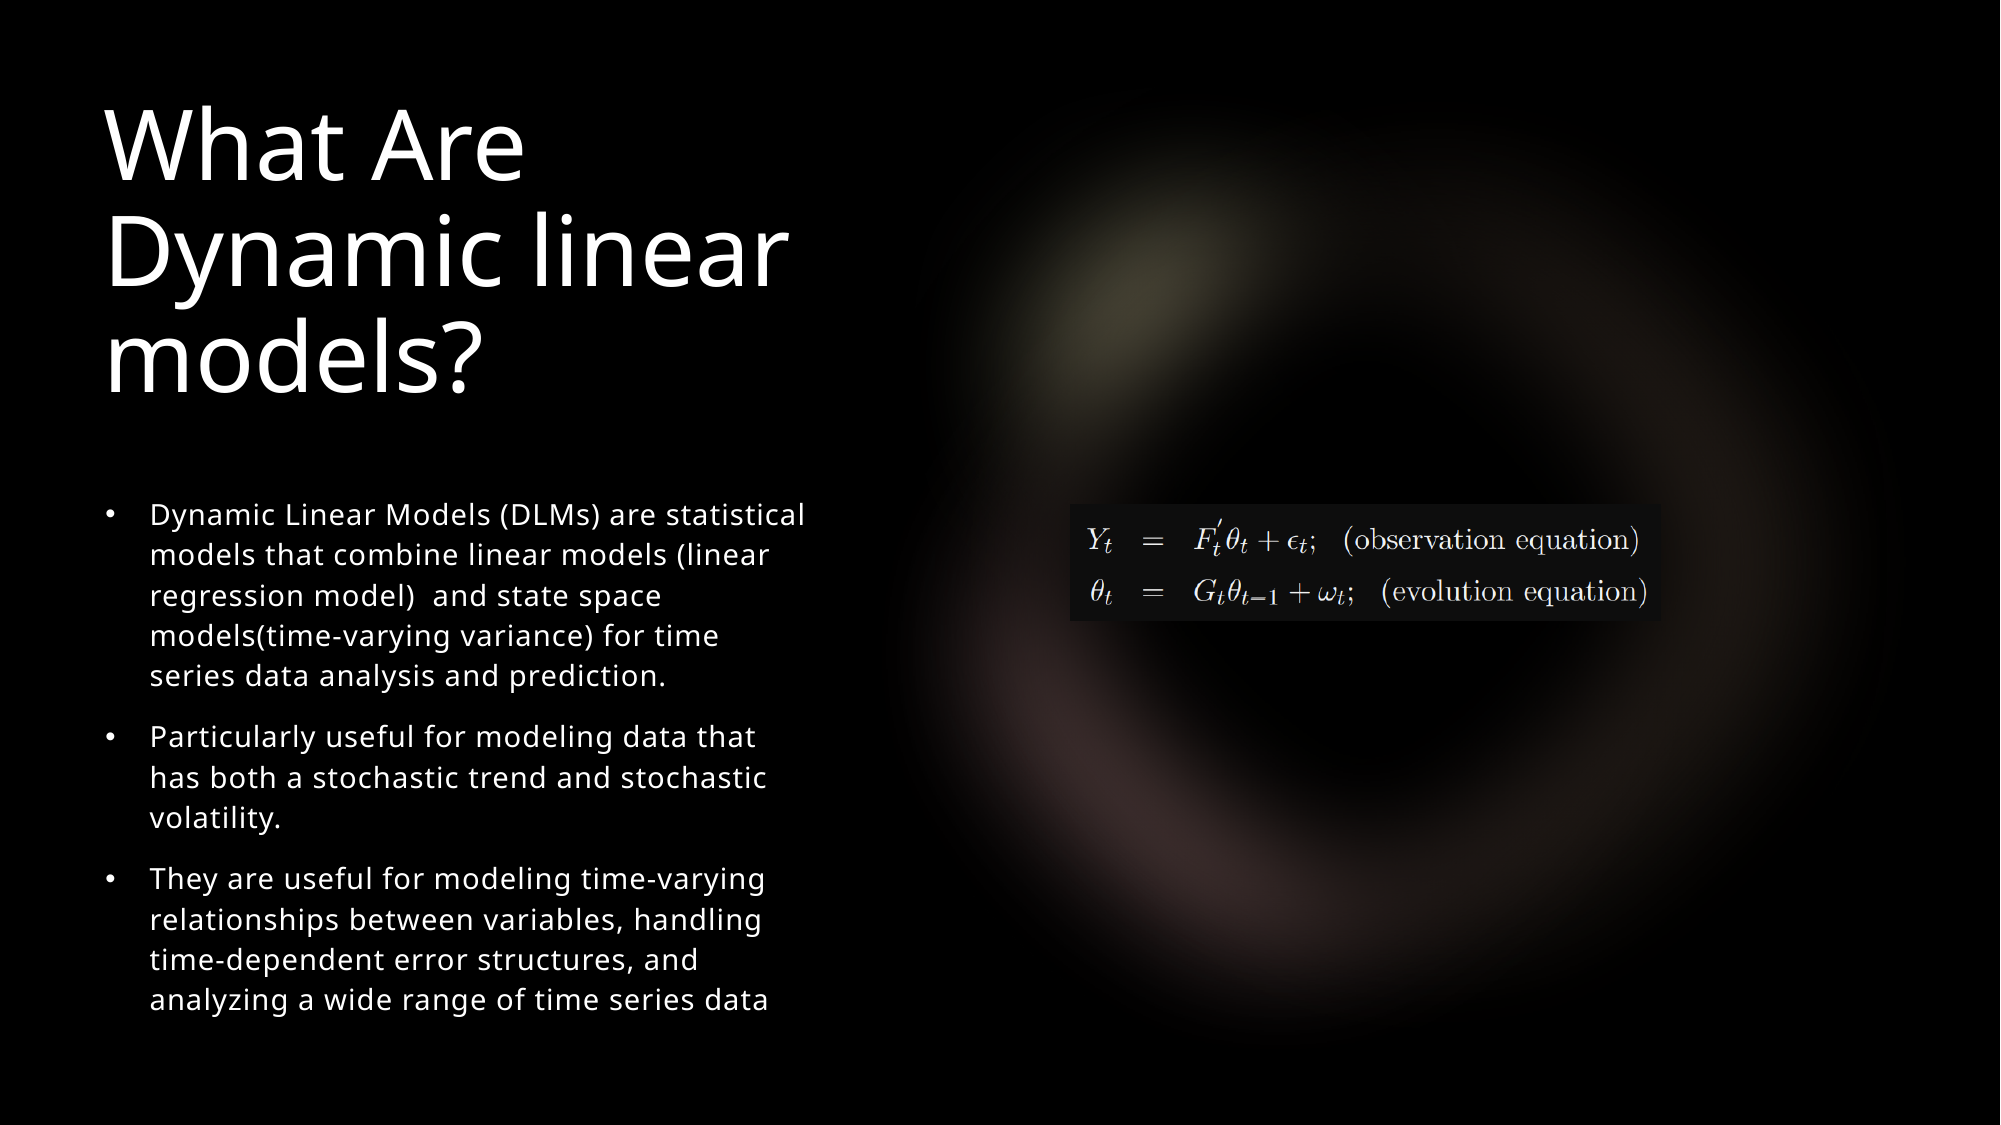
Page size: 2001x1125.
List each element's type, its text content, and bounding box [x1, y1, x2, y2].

list Dynamic Linear Models (DLMs) are statistical models that combine linear models (linear regression model) and state space models(time-varying variance) for time series data analysis and prediction. Particularly useful for modeling data that has both a stochastic trend and stochastic volatility. They are useful for modeling time-varying relationships between variables, handling time-dependent error structures, and analyzing a wide range of time series data [90, 483, 807, 1035]
text_box [0, 0, 807, 1125]
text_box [807, 0, 2000, 1125]
picture [1070, 504, 1661, 621]
title What Are Dynamic linear models? [88, 88, 807, 447]
